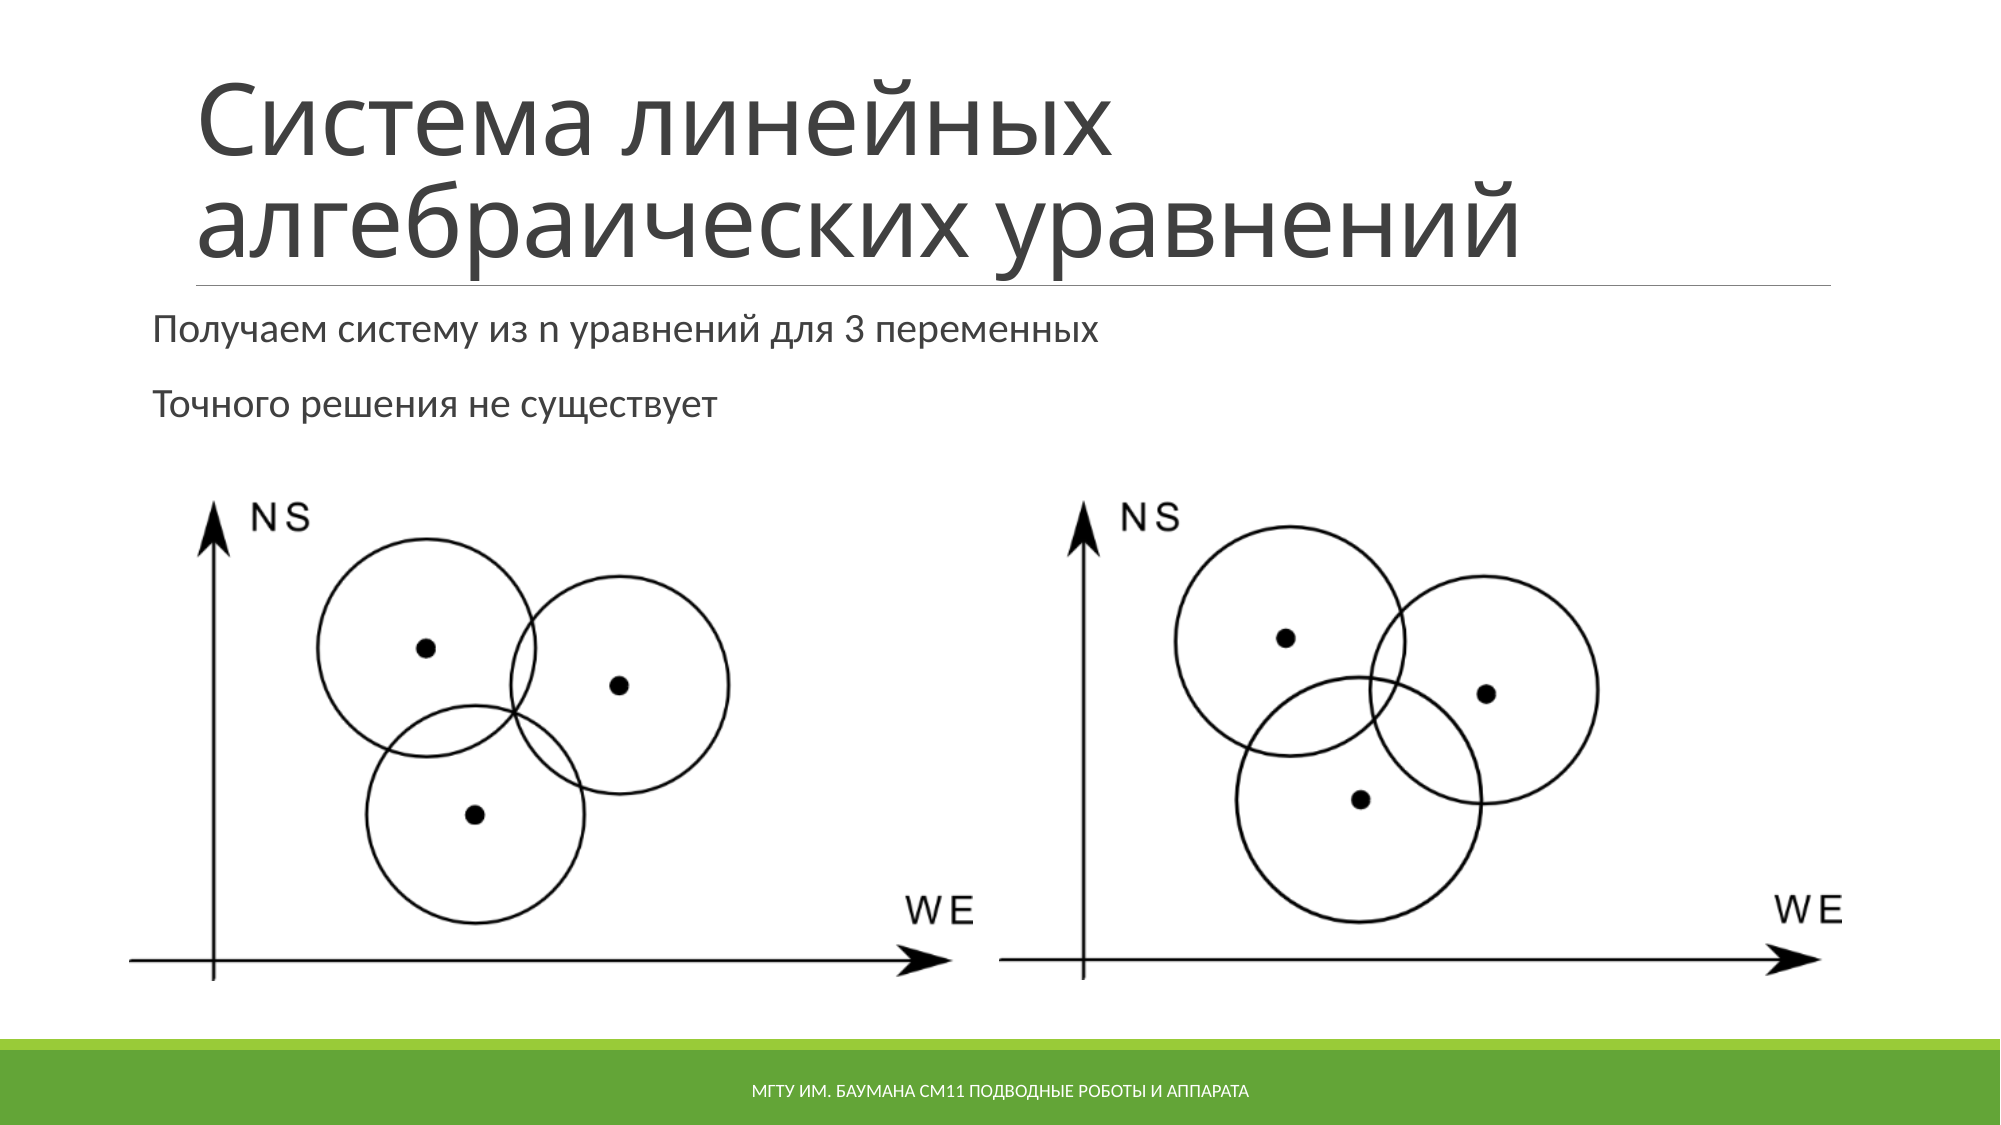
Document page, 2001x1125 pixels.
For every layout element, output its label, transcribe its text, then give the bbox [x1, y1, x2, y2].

footer МГТУ им. Баумана СМ11 Подводные роботы и аппарата [604, 1059, 1396, 1120]
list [128, 499, 974, 982]
list Получаем систему из n уравнений для 3 переменных Точного решения не существует [137, 299, 1726, 455]
picture [999, 499, 1842, 981]
title Система линейных алгебраических уравнений [180, 47, 1830, 285]
